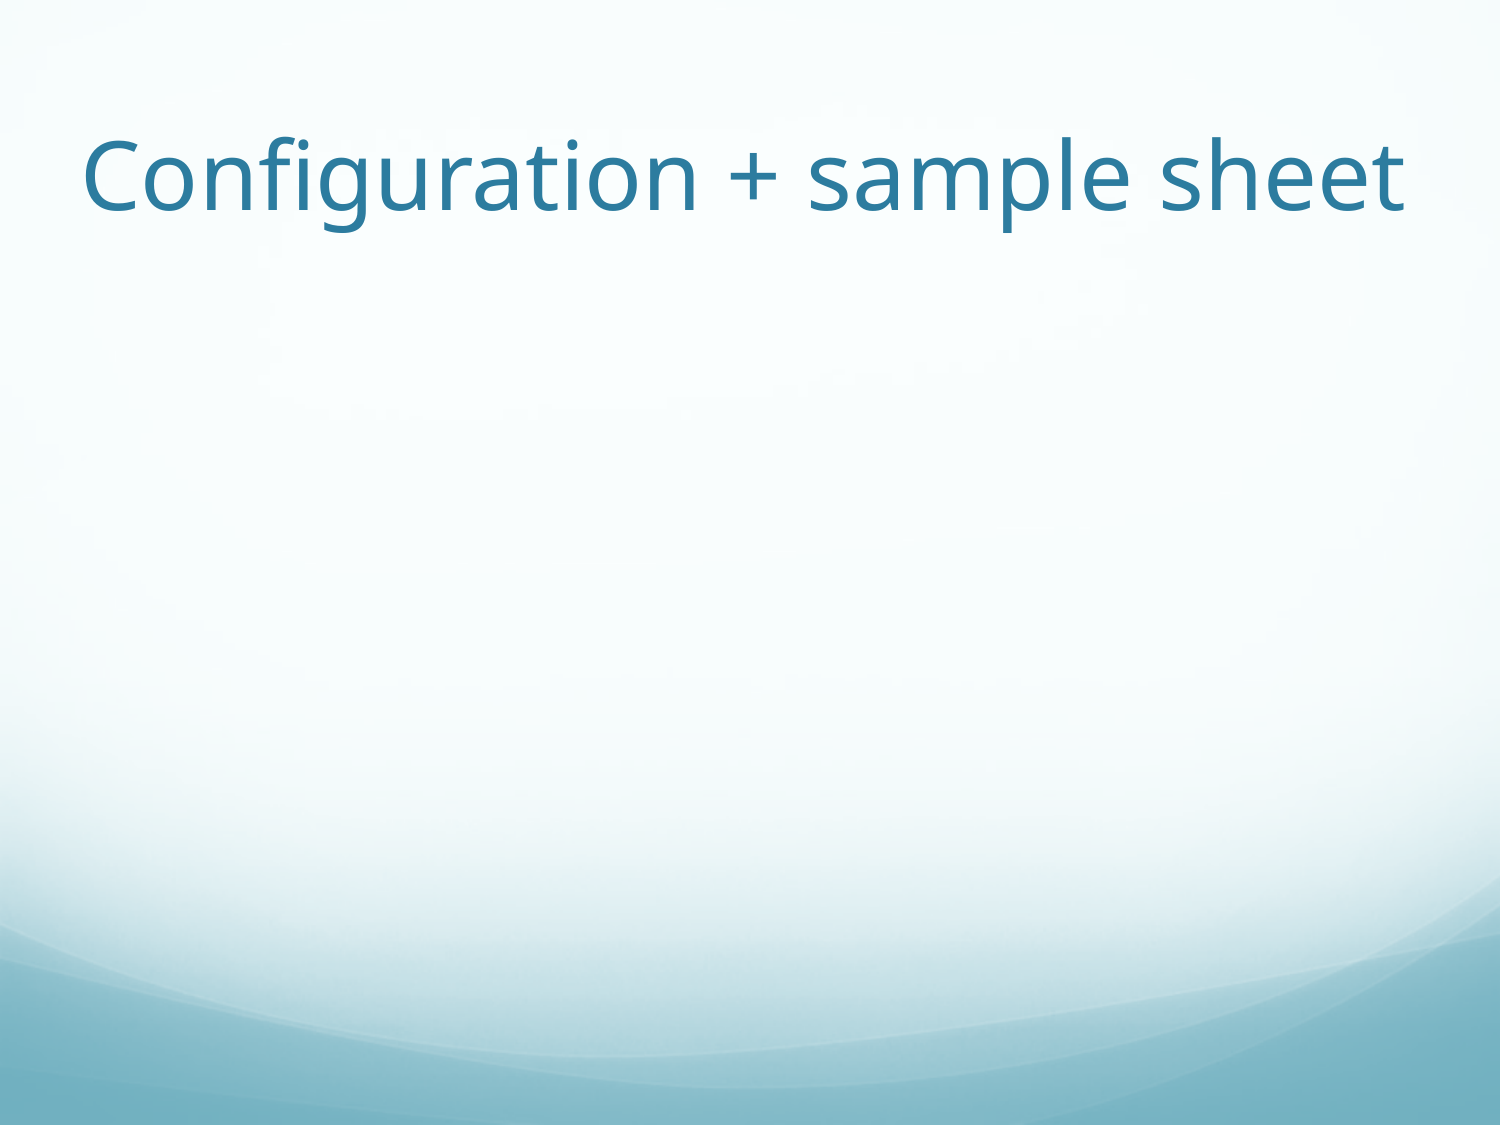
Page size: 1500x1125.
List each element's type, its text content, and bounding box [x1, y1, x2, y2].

title Configuration + sample sheet [33, 17, 1454, 237]
